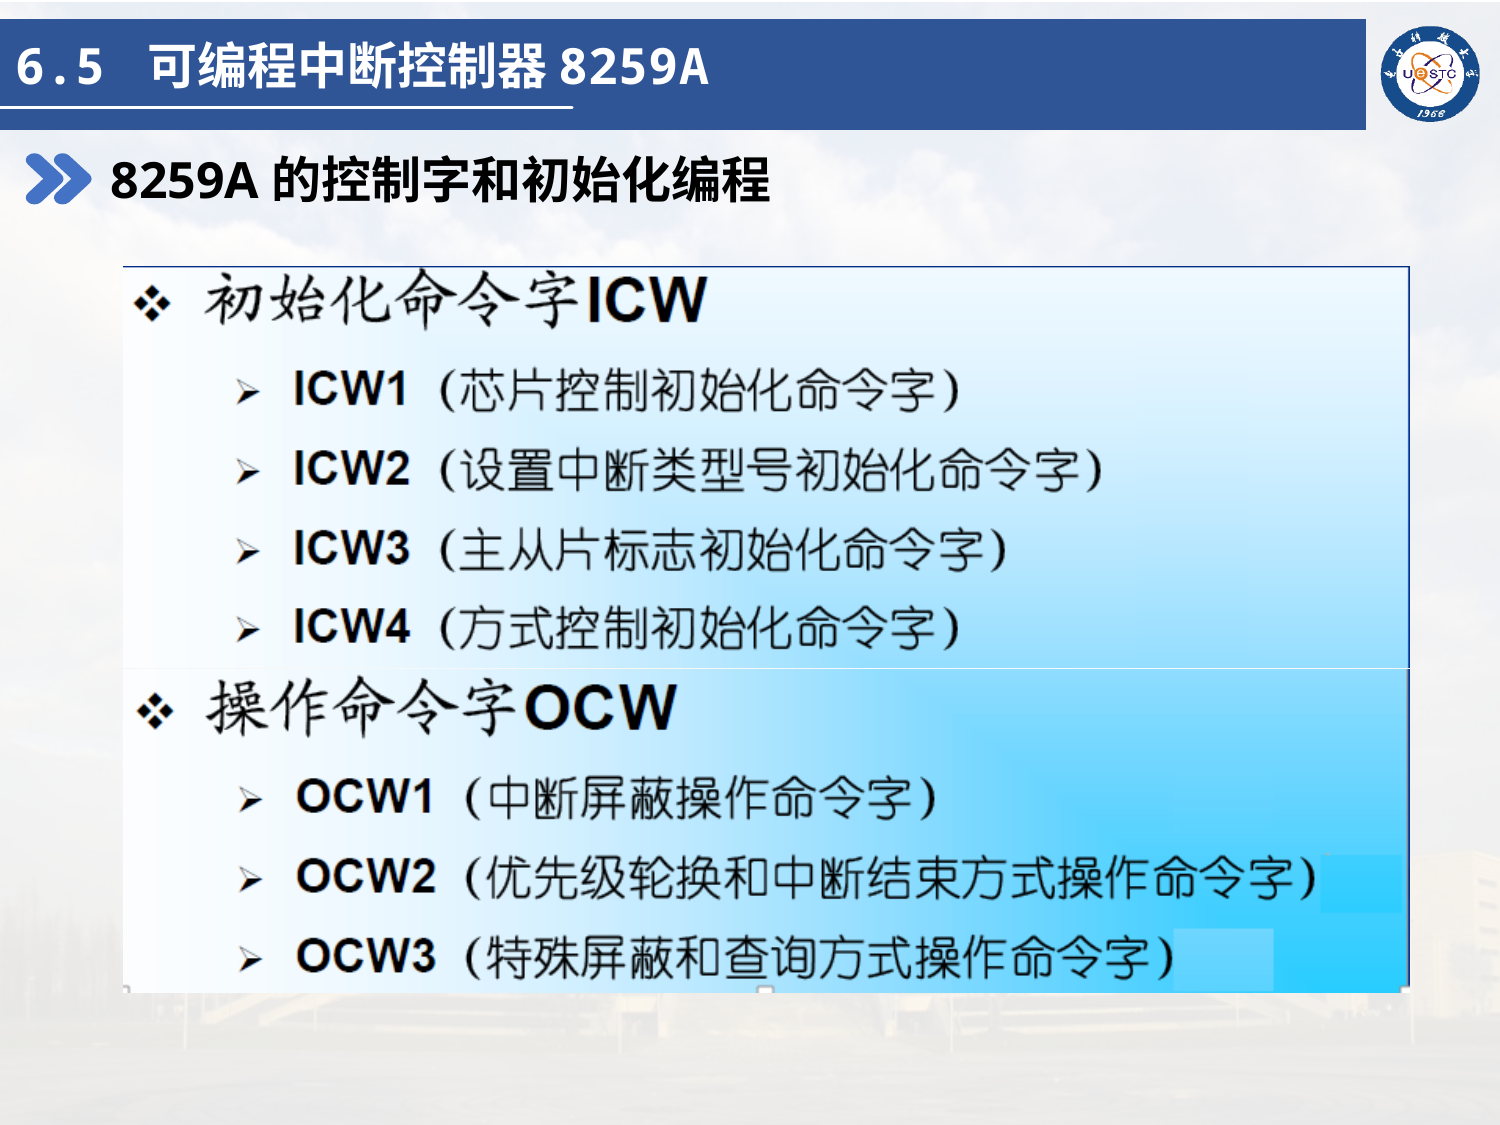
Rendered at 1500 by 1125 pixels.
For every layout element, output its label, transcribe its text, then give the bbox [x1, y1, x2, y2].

picture [123, 266, 1410, 668]
text_box [53, 153, 92, 205]
text_box [0, 19, 1366, 130]
picture [123, 669, 1410, 993]
picture [1375, 20, 1486, 127]
text_box 8259A的控制字和初始化编程 [95, 140, 1315, 216]
text_box 6.5 可编程中断控制器8259A [0, 26, 1359, 114]
text_box [25, 153, 64, 205]
